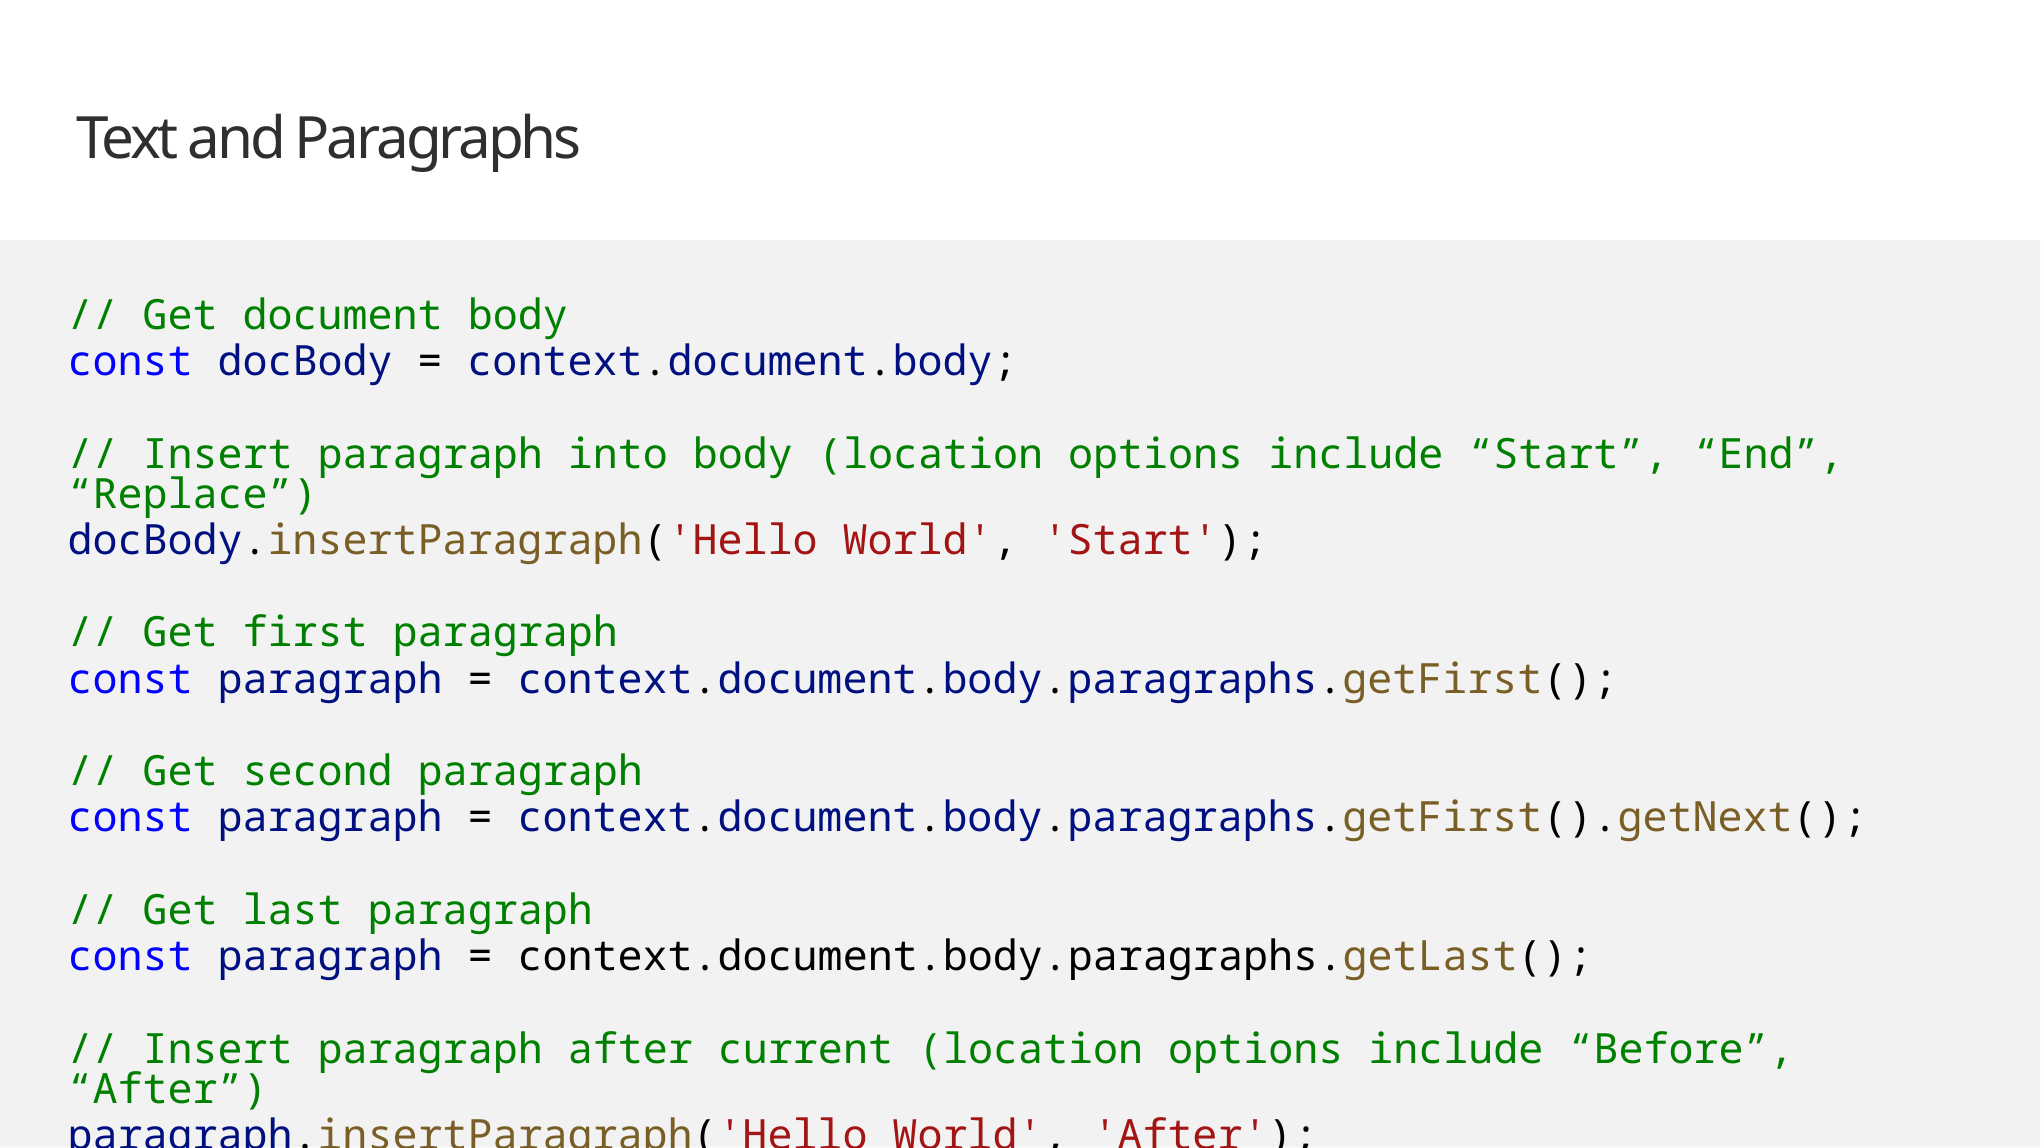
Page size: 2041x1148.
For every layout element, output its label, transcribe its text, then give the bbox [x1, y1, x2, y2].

list // Get document body const docBody = context.document.body; // Insert paragraph into body (location options include “Start”, “End”, “Replace”) docBody.insertParagraph('Hello World', 'Start'); // Get first paragraph const paragraph = context.document.body.paragraphs.getFirst(); // Get second paragraph const paragraph = context.document.body.paragraphs.getFirst().getNext(); // Get last paragraph const paragraph = context.document.body.paragraphs.getLast(); // Insert paragraph after current (location options include “Before”, “After”) paragraph.insertParagraph('Hello World', 'After'); [52, 282, 1987, 1148]
title Text and Paragraphs [76, 103, 1969, 172]
text_box [0, 239, 2041, 1148]
